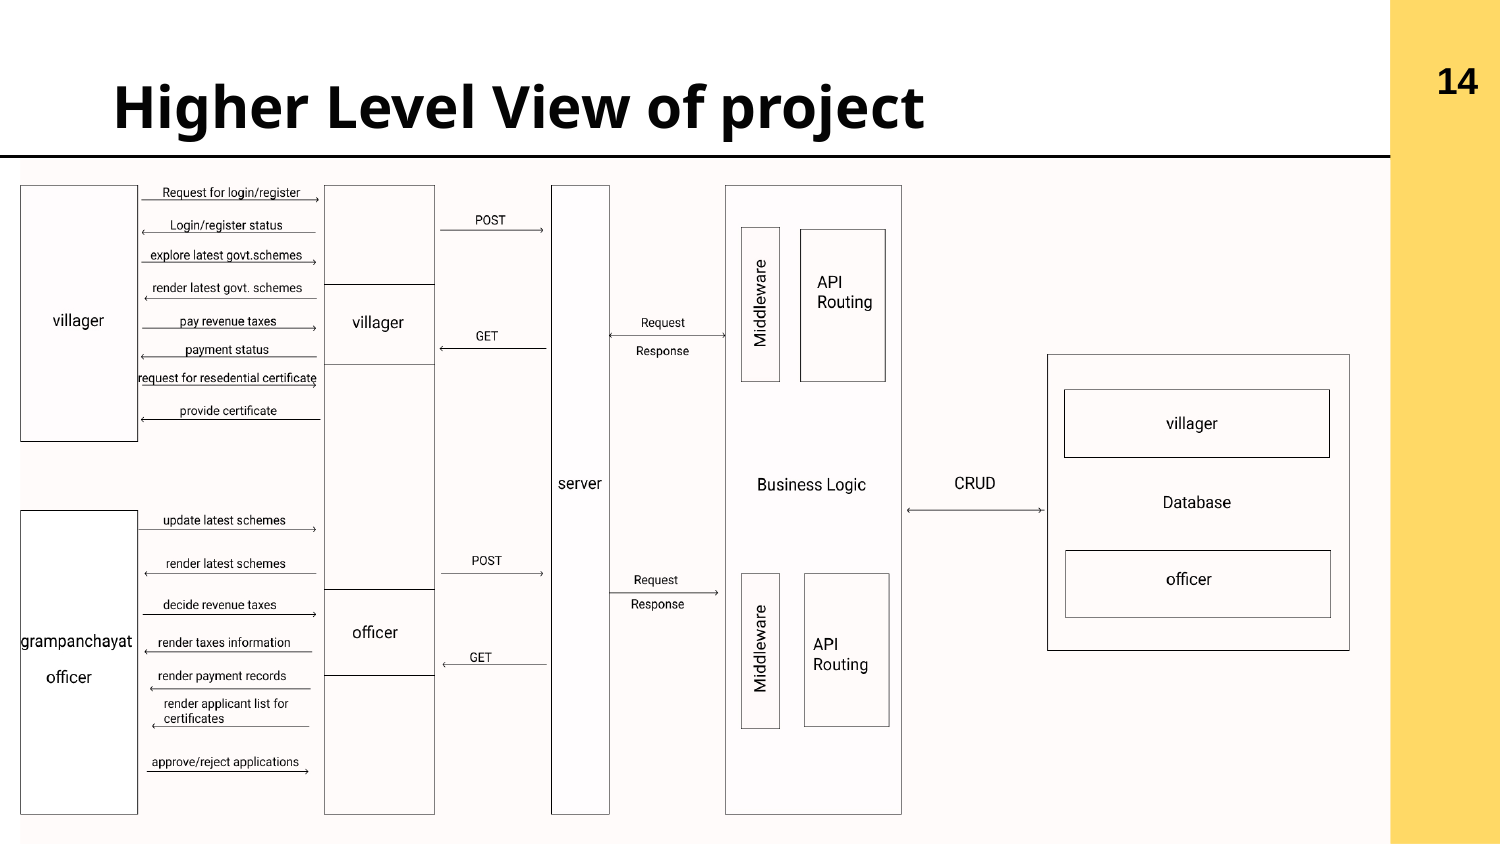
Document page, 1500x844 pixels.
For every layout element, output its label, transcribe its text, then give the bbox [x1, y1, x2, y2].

title Higher Level View of project [97, 55, 1278, 158]
picture [19, 159, 1391, 844]
text_box [1390, 0, 1500, 844]
text_box 14 [1415, 46, 1500, 112]
